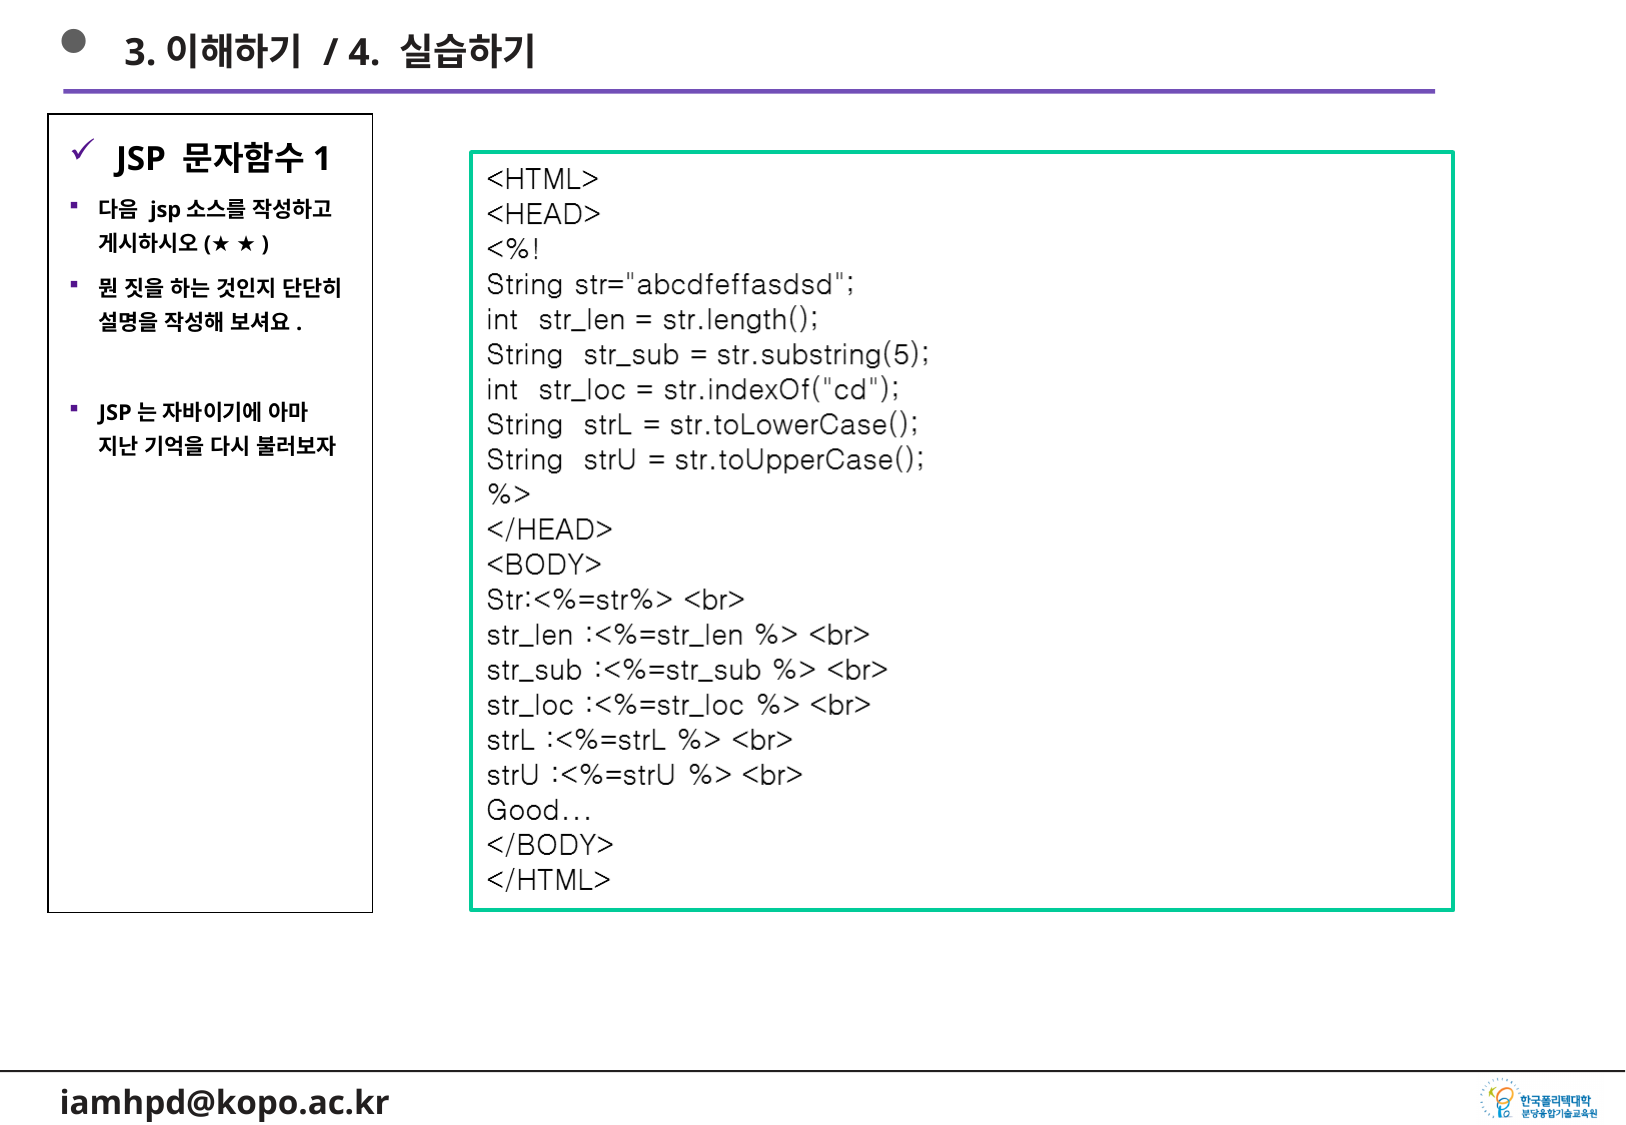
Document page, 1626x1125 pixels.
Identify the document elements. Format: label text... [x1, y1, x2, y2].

text_box 3.이해하기 / 4. 실습하기 [109, 20, 943, 93]
text_box JSP 문자함수1 다음 jsp소스를 작성하고 게시하시오(★ ★ ) 뭔 짓을 하는 것인지 단단히 설명을 작성해 보셔요. JSP는 자바이기에 아마 지난 기억을 다시 불러보자 [47, 114, 373, 913]
picture [1476, 1073, 1604, 1125]
picture [467, 150, 1455, 913]
